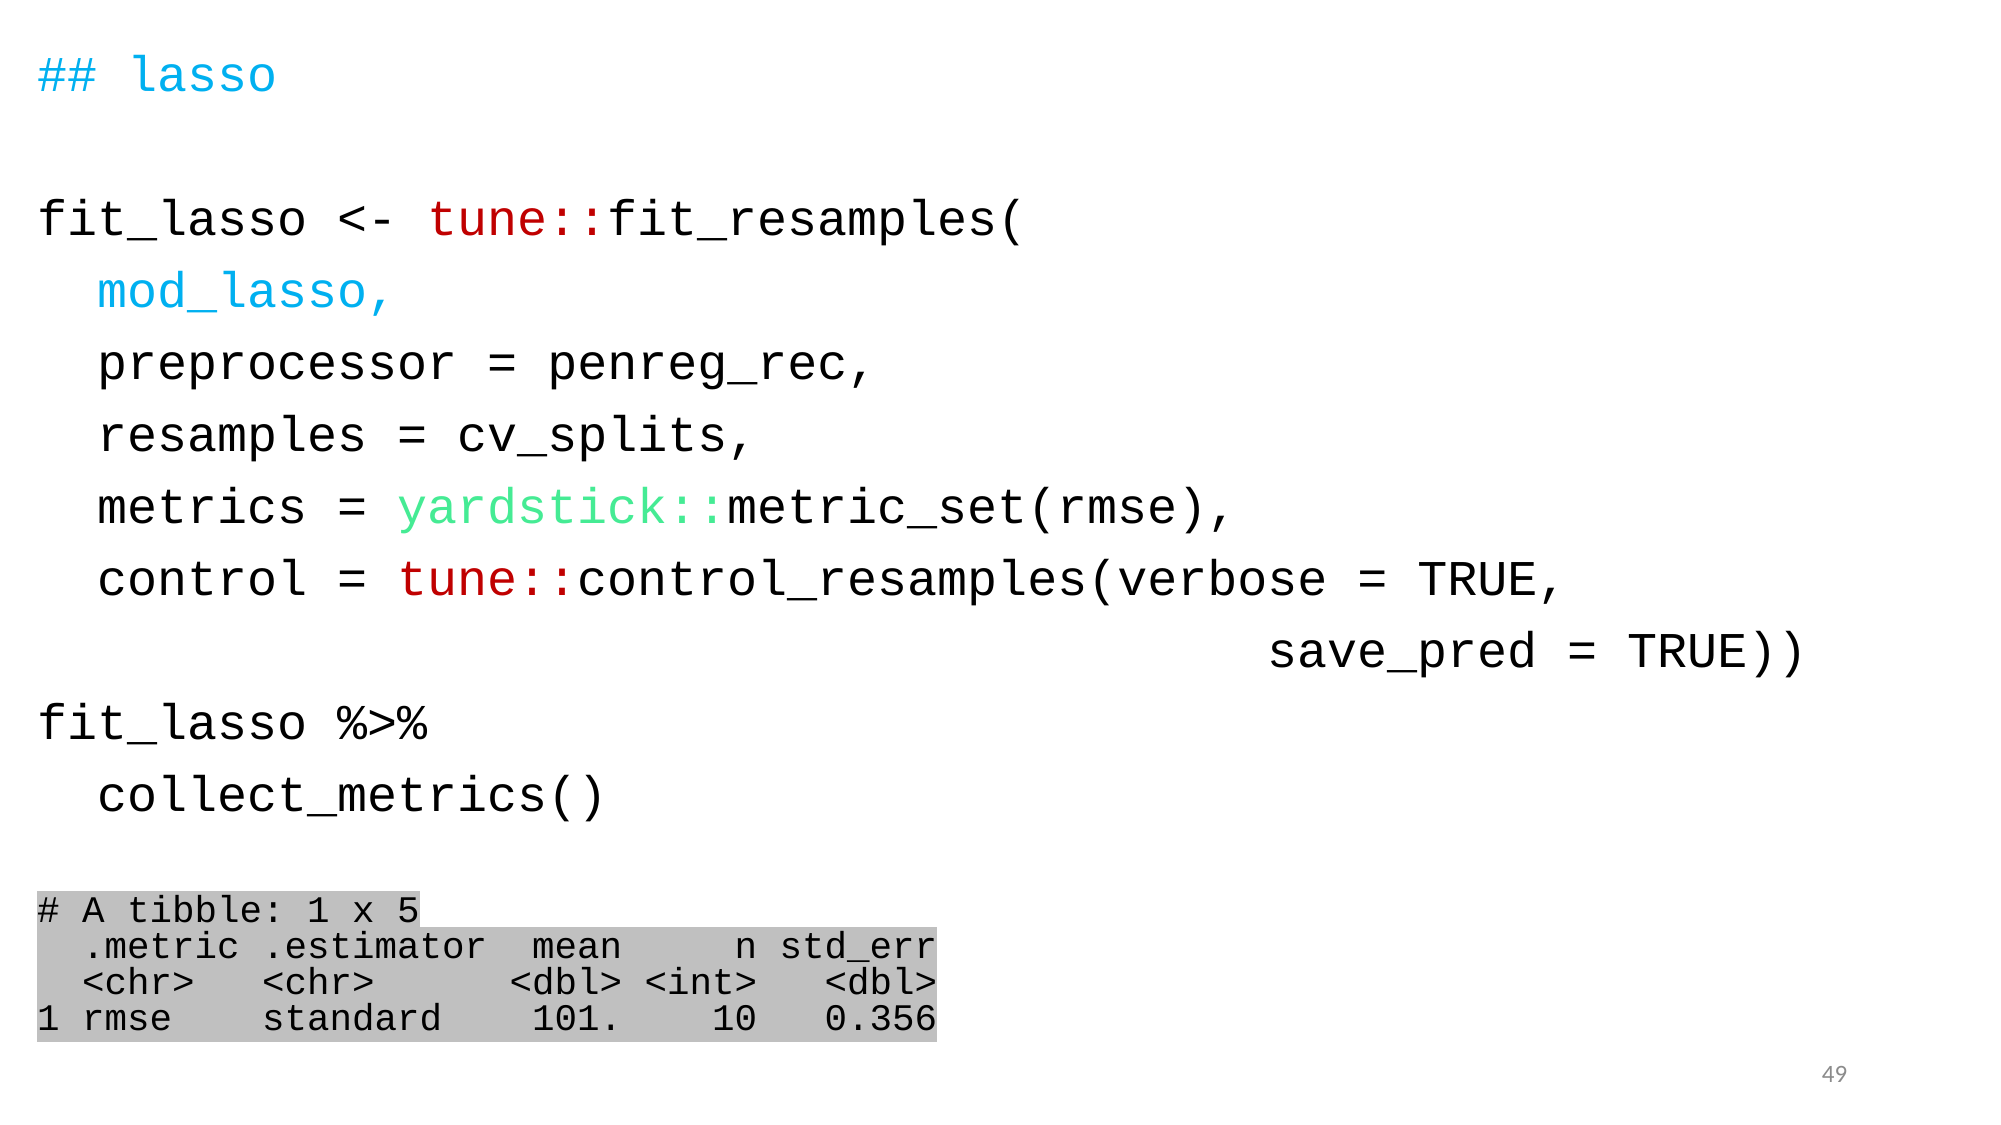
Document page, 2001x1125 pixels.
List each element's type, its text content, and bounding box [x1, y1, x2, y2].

list ## lasso fit_lasso <- tune::fit_resamples( mod_lasso, preprocessor = penreg_rec, resamples = cv_splits, metrics = yardstick::metric_set(rmse), control = tune::control_resamples(verbose = TRUE, save_pred = TRUE)) fit_lasso %>% collect_metrics() # A tibble: 1 x 5 .metric .estimator mean n std_err <chr> <chr> <dbl> <int> <dbl> 1 rmse standard 101. 10 0.356 [22, 22, 2000, 1125]
slide_number 49 [1412, 1042, 1863, 1103]
